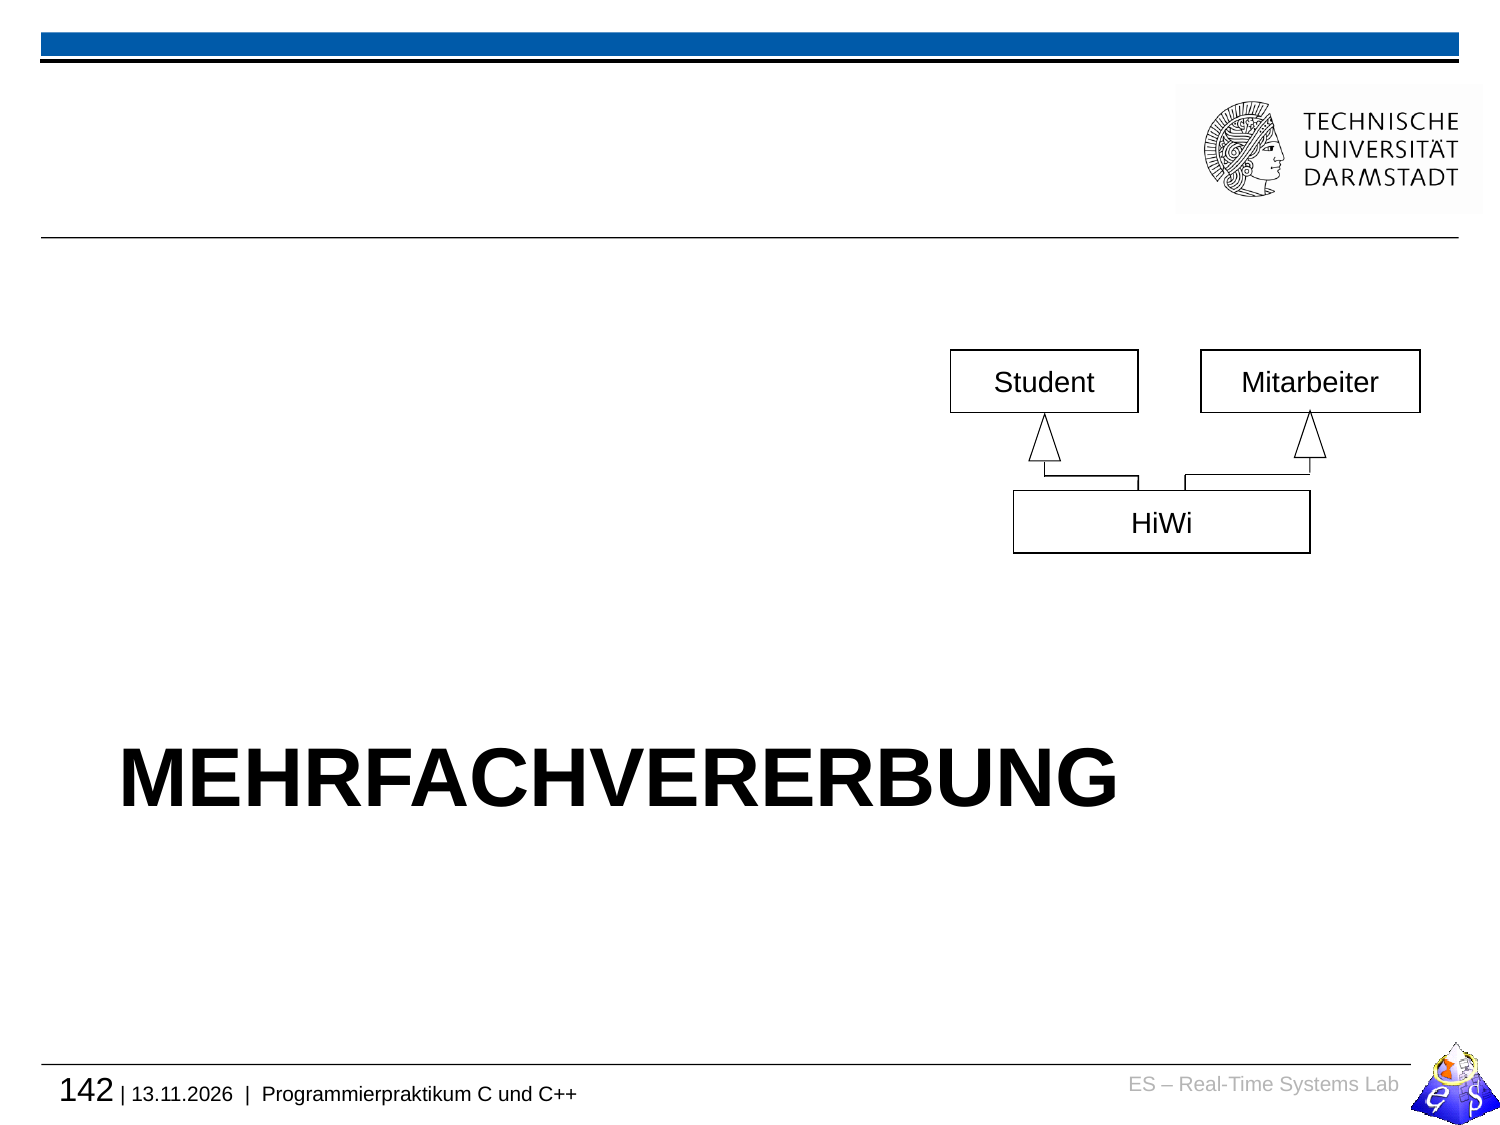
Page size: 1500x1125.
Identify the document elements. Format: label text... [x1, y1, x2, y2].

picture [1175, 84, 1483, 214]
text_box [950, 349, 1421, 554]
picture [1411, 1041, 1500, 1125]
title Mehrfachvererbung [118, 722, 1394, 947]
